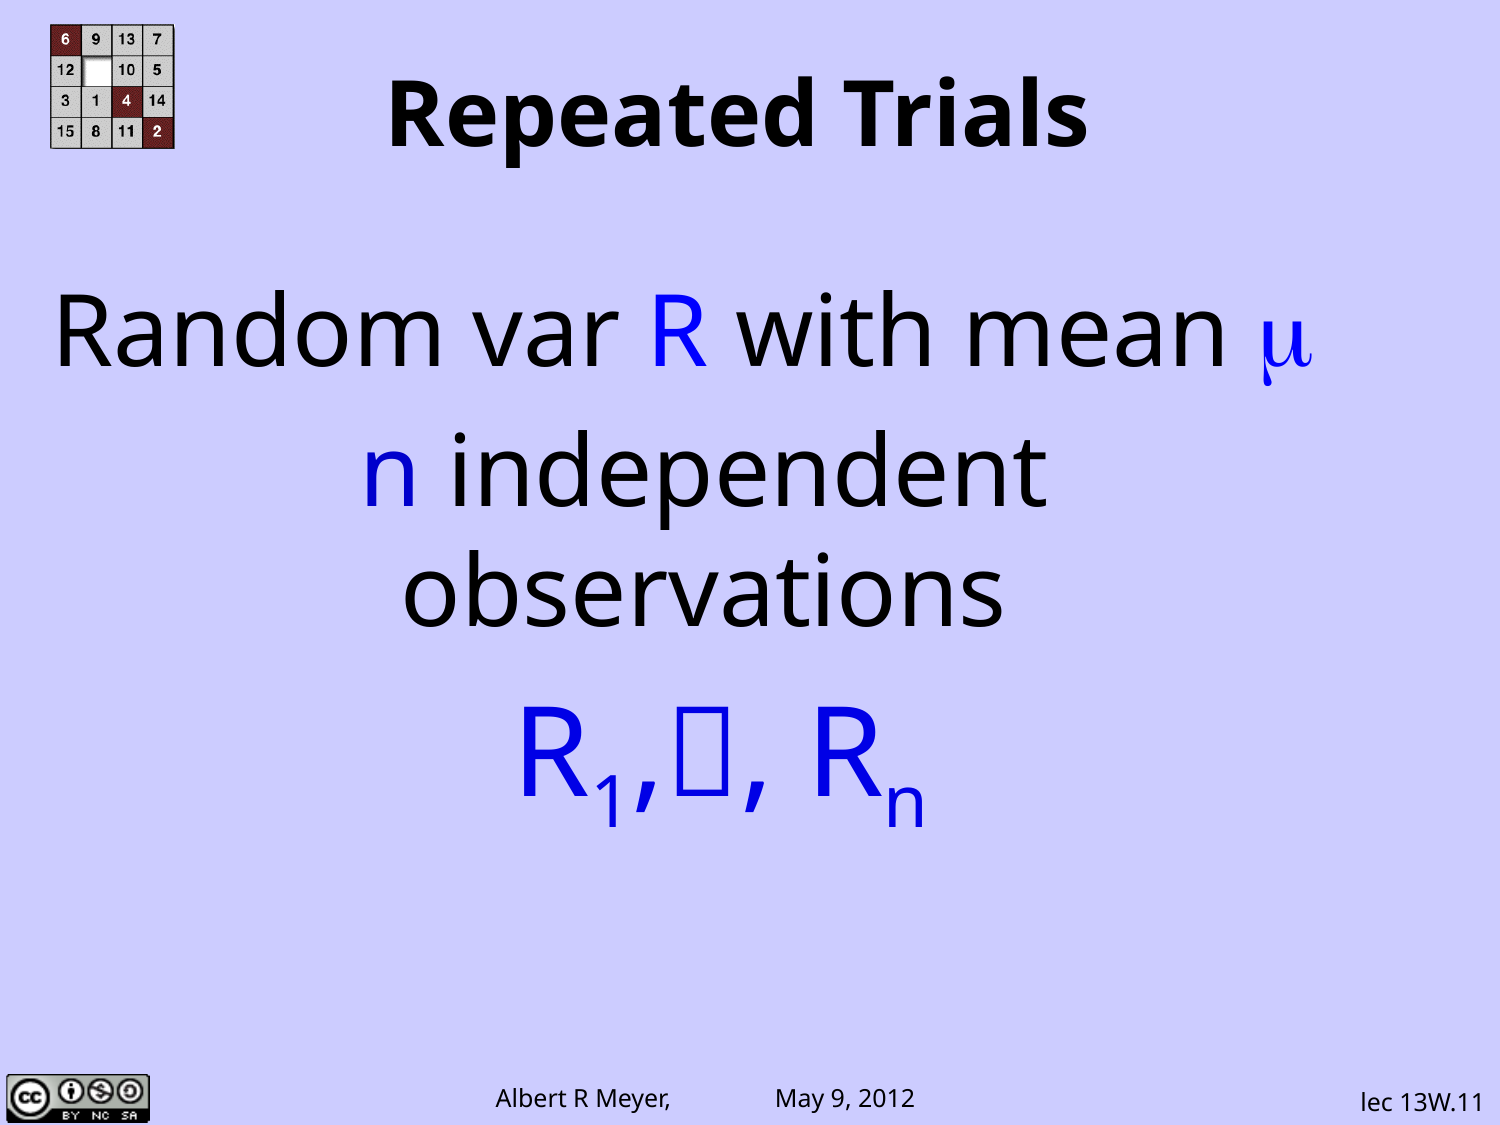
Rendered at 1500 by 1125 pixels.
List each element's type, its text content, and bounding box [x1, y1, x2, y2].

picture [6, 1074, 150, 1123]
title Repeated Trials [369, 28, 1134, 192]
list Random var R with mean μ n independent observations R1,, Rn [36, 258, 1372, 767]
picture [50, 24, 175, 149]
